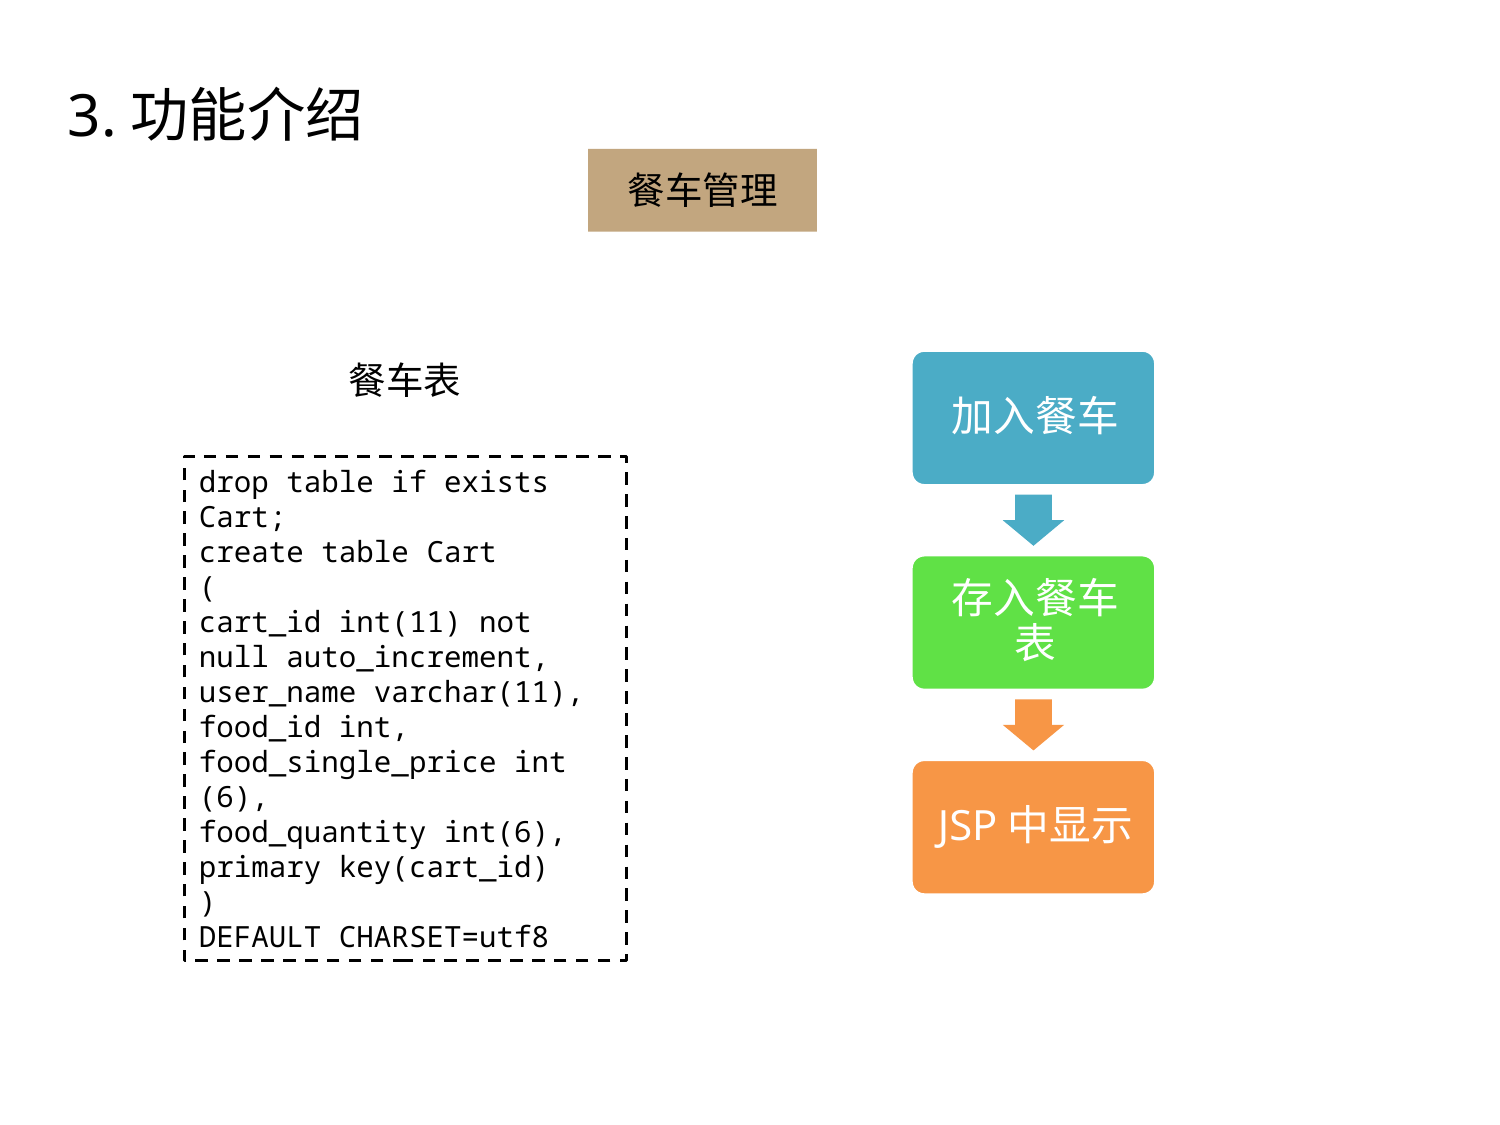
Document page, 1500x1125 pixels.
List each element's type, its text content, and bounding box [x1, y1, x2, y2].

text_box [587, 148, 818, 232]
text_box 3.功能介绍 [53, 70, 379, 156]
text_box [183, 349, 627, 896]
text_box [856, 349, 1211, 896]
